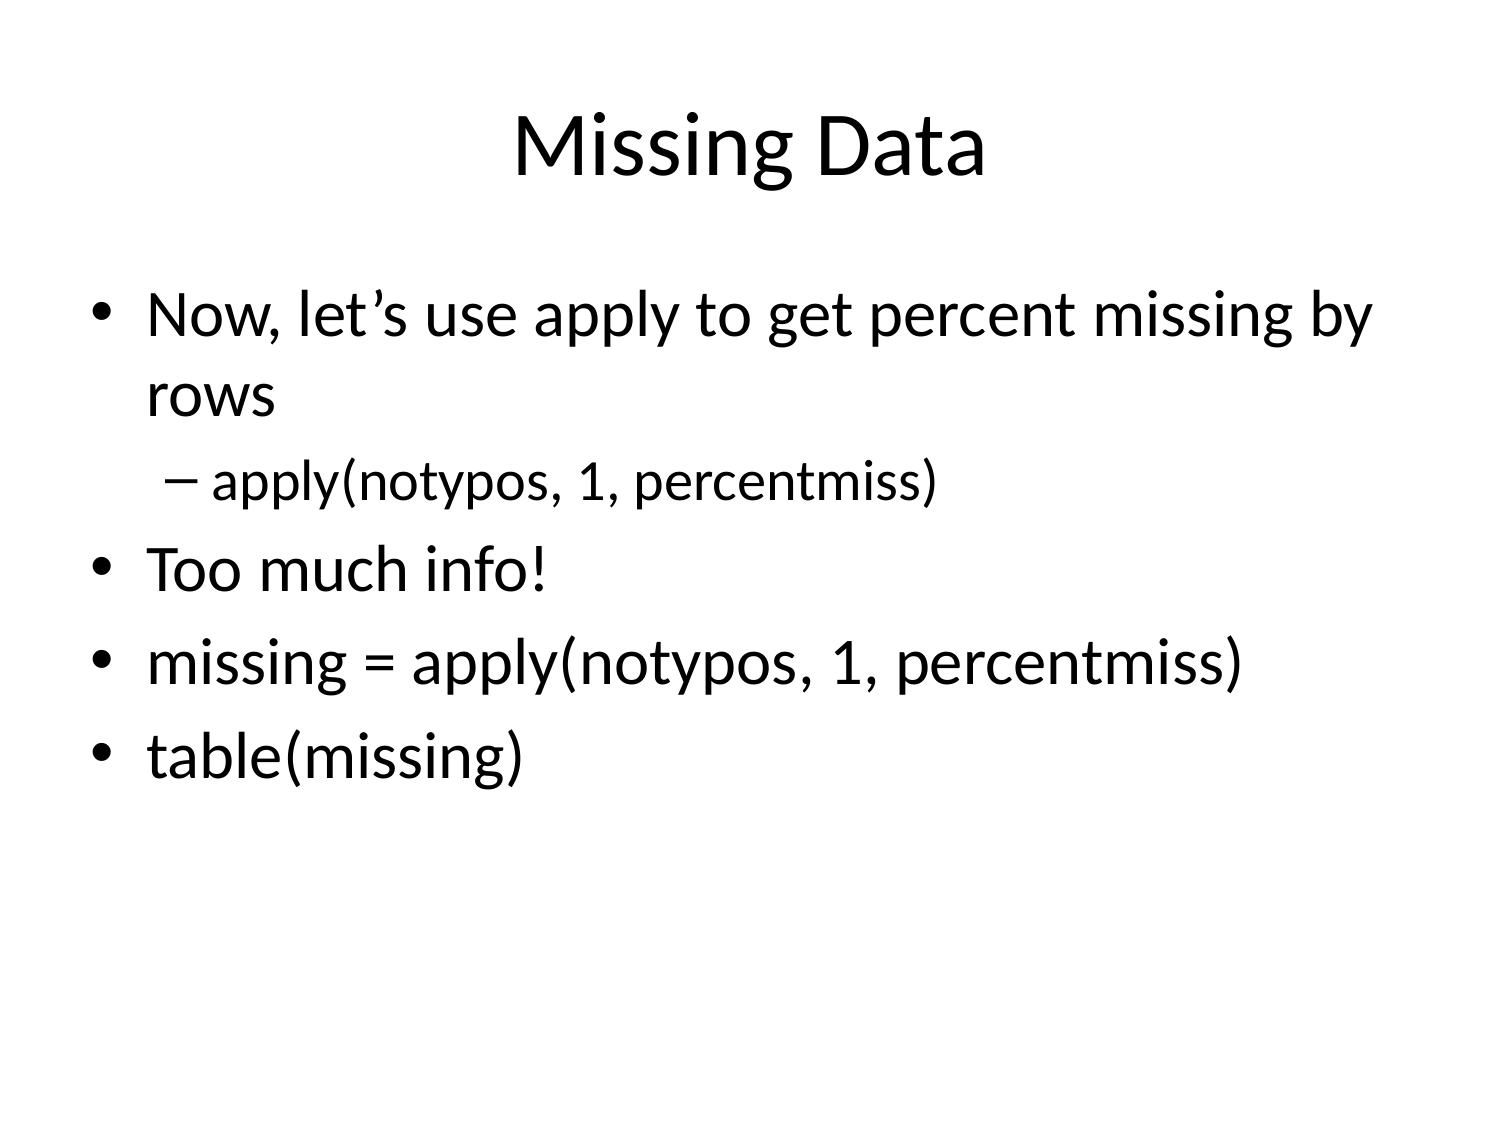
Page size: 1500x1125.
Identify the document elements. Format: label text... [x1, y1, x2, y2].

title Missing Data [75, 45, 1425, 233]
list Now, let’s use apply to get percent missing by rows apply(notypos, 1, percentmiss) Too much info! missing = apply(notypos, 1, percentmiss) table(missing) [75, 262, 1425, 1005]
